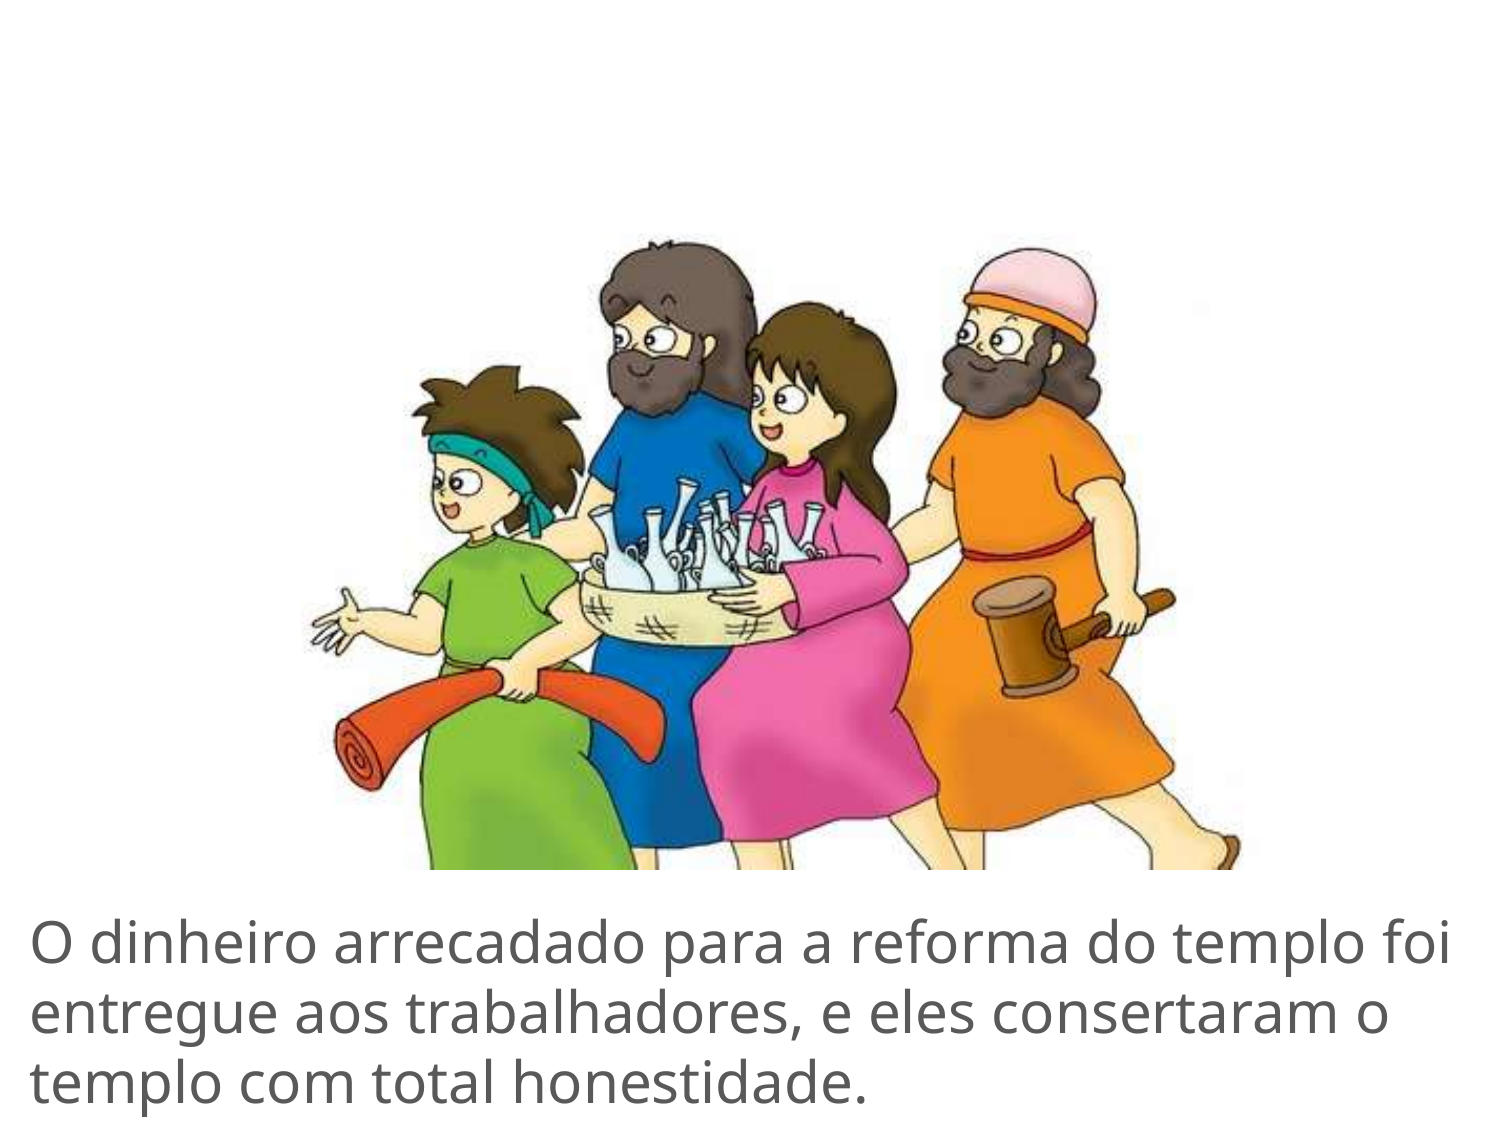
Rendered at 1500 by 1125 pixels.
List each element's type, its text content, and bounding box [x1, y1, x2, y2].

text_box O dinheiro arrecadado para a reforma do templo foi entregue aos trabalhadores, e eles consertaram o templo com total honestidade. [14, 897, 1500, 1123]
picture [67, 0, 1433, 870]
